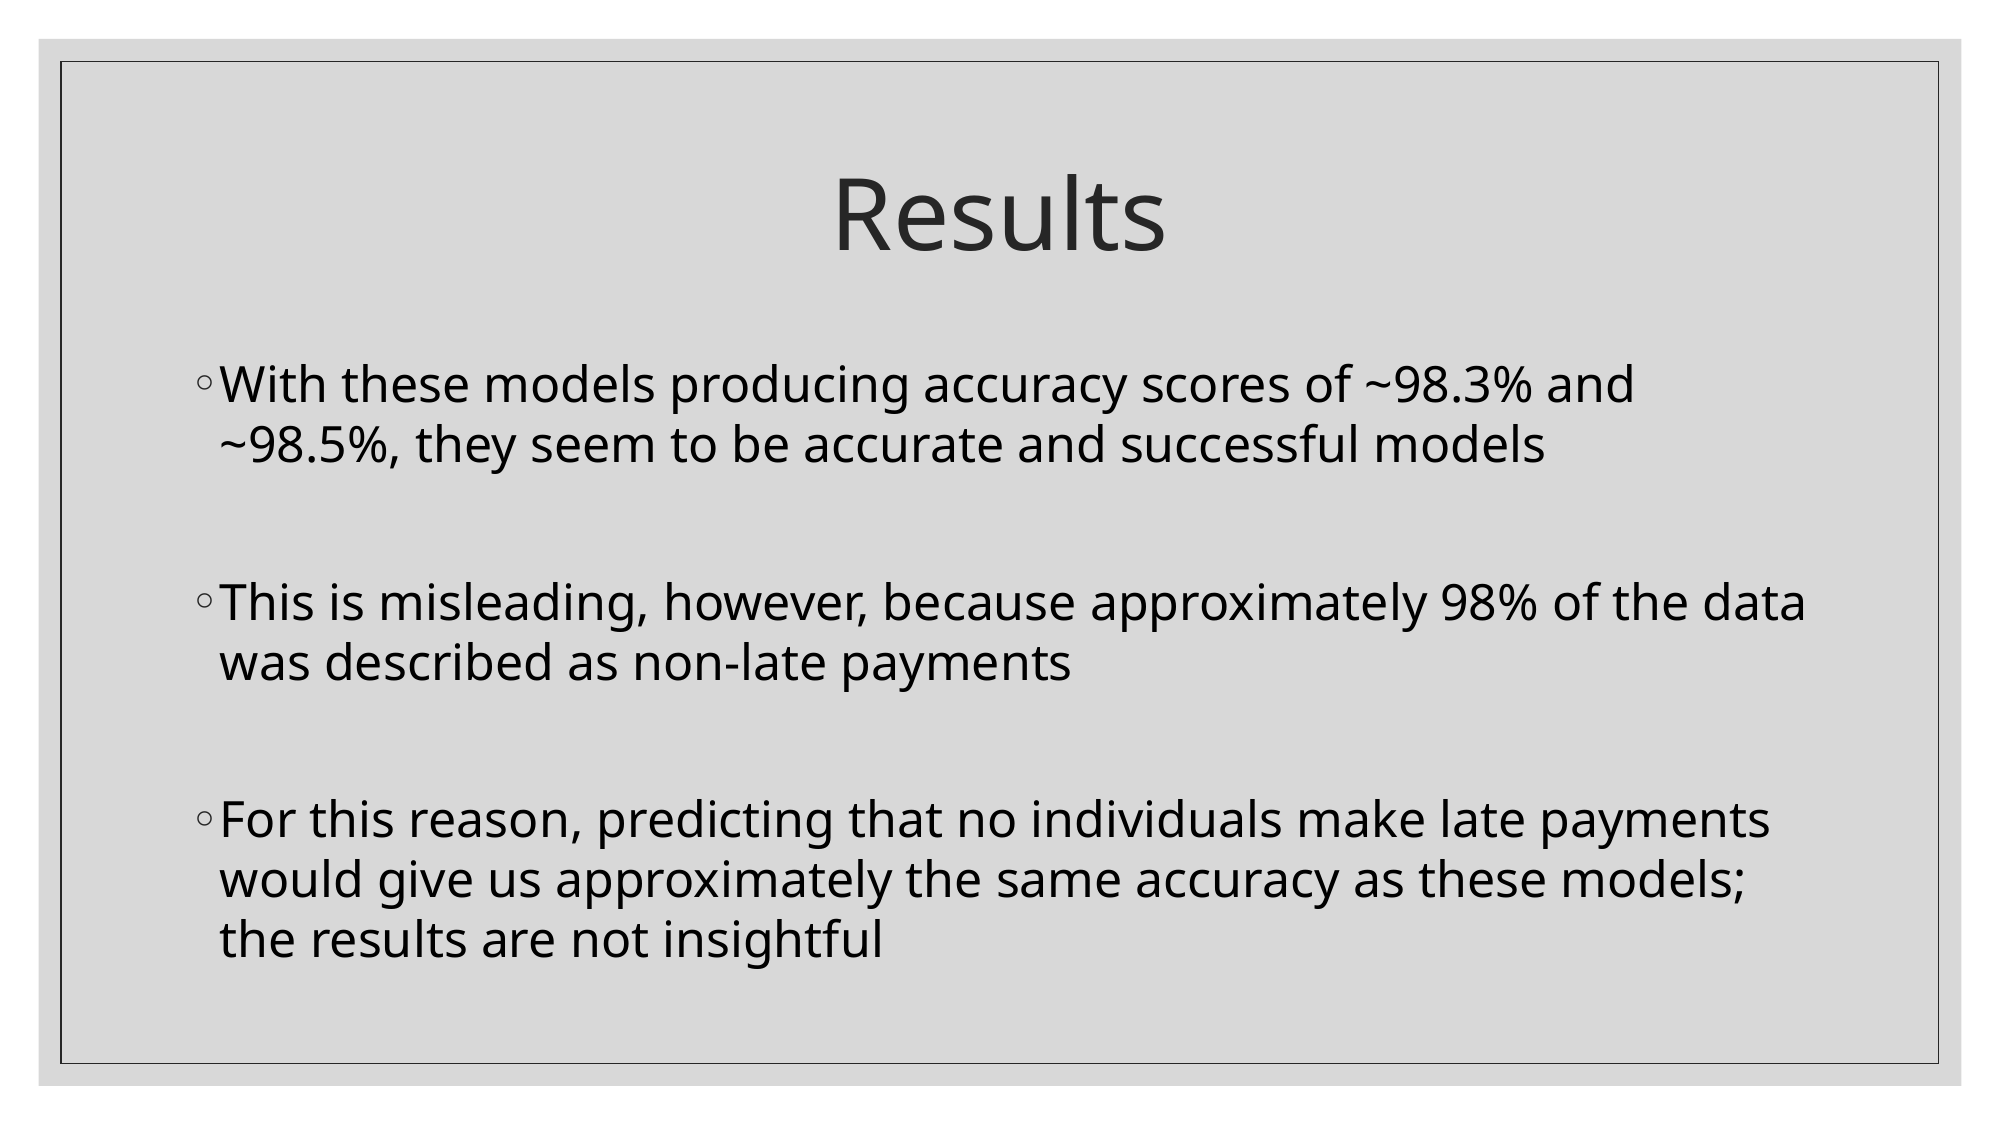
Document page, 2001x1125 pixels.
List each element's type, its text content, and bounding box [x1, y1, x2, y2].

list With these models producing accuracy scores of ~98.3% and ~98.5%, they seem to be accurate and successful models This is misleading, however, because approximately 98% of the data was described as non-late payments For this reason, predicting that no individuals make late payments would give us approximately the same accuracy as these models; the results are not insightful [174, 345, 1825, 977]
title Results [174, 105, 1825, 331]
